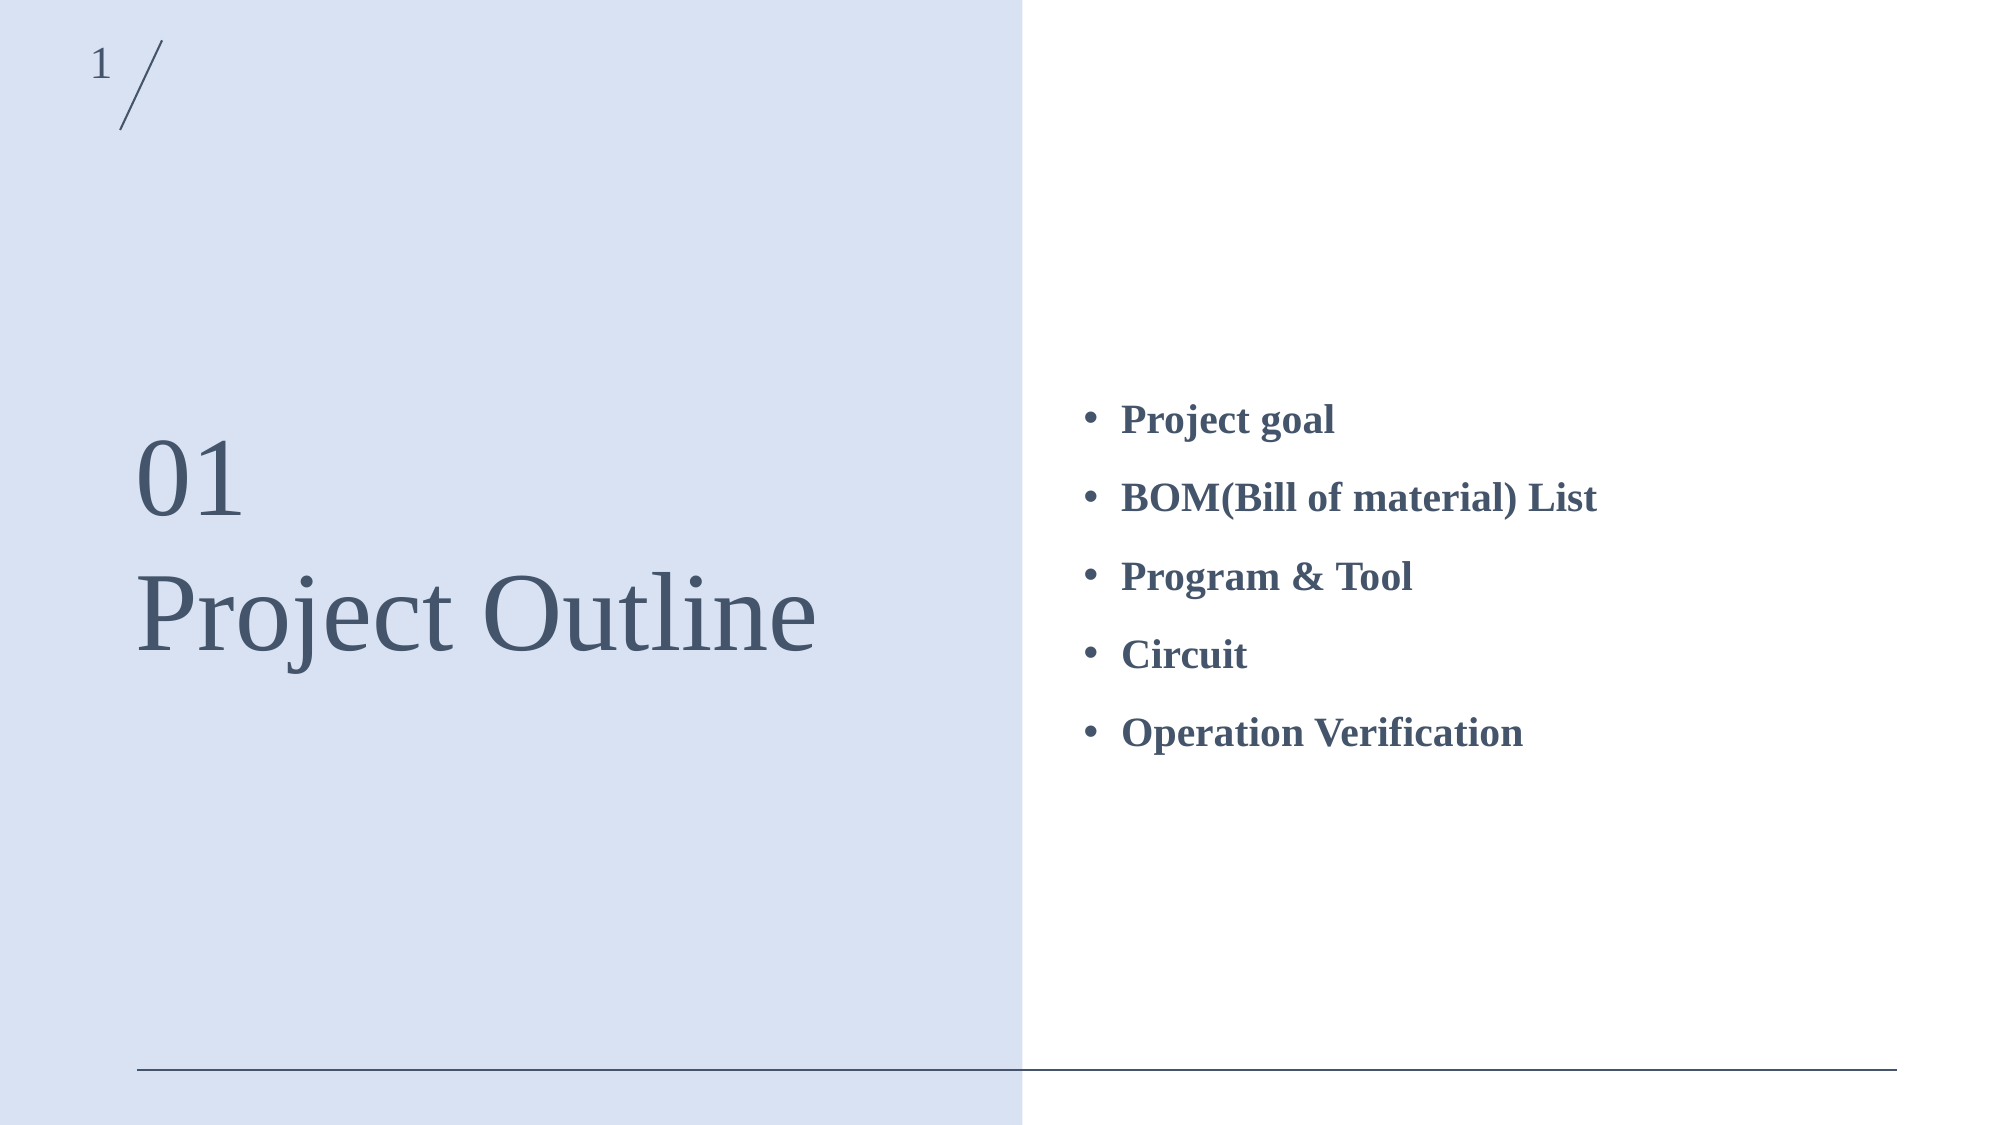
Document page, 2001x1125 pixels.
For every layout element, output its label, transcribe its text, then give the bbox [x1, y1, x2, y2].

text_box 01 Project Outline [119, 191, 920, 1035]
text_box Project goal BOM(Bill of material) List Program & Tool Circuit Operation Verification [1030, 191, 1941, 1035]
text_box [120, 40, 163, 130]
text_box [0, 0, 1023, 1125]
text_box [1023, 0, 2000, 1125]
slide_number 1 [0, 0, 128, 120]
